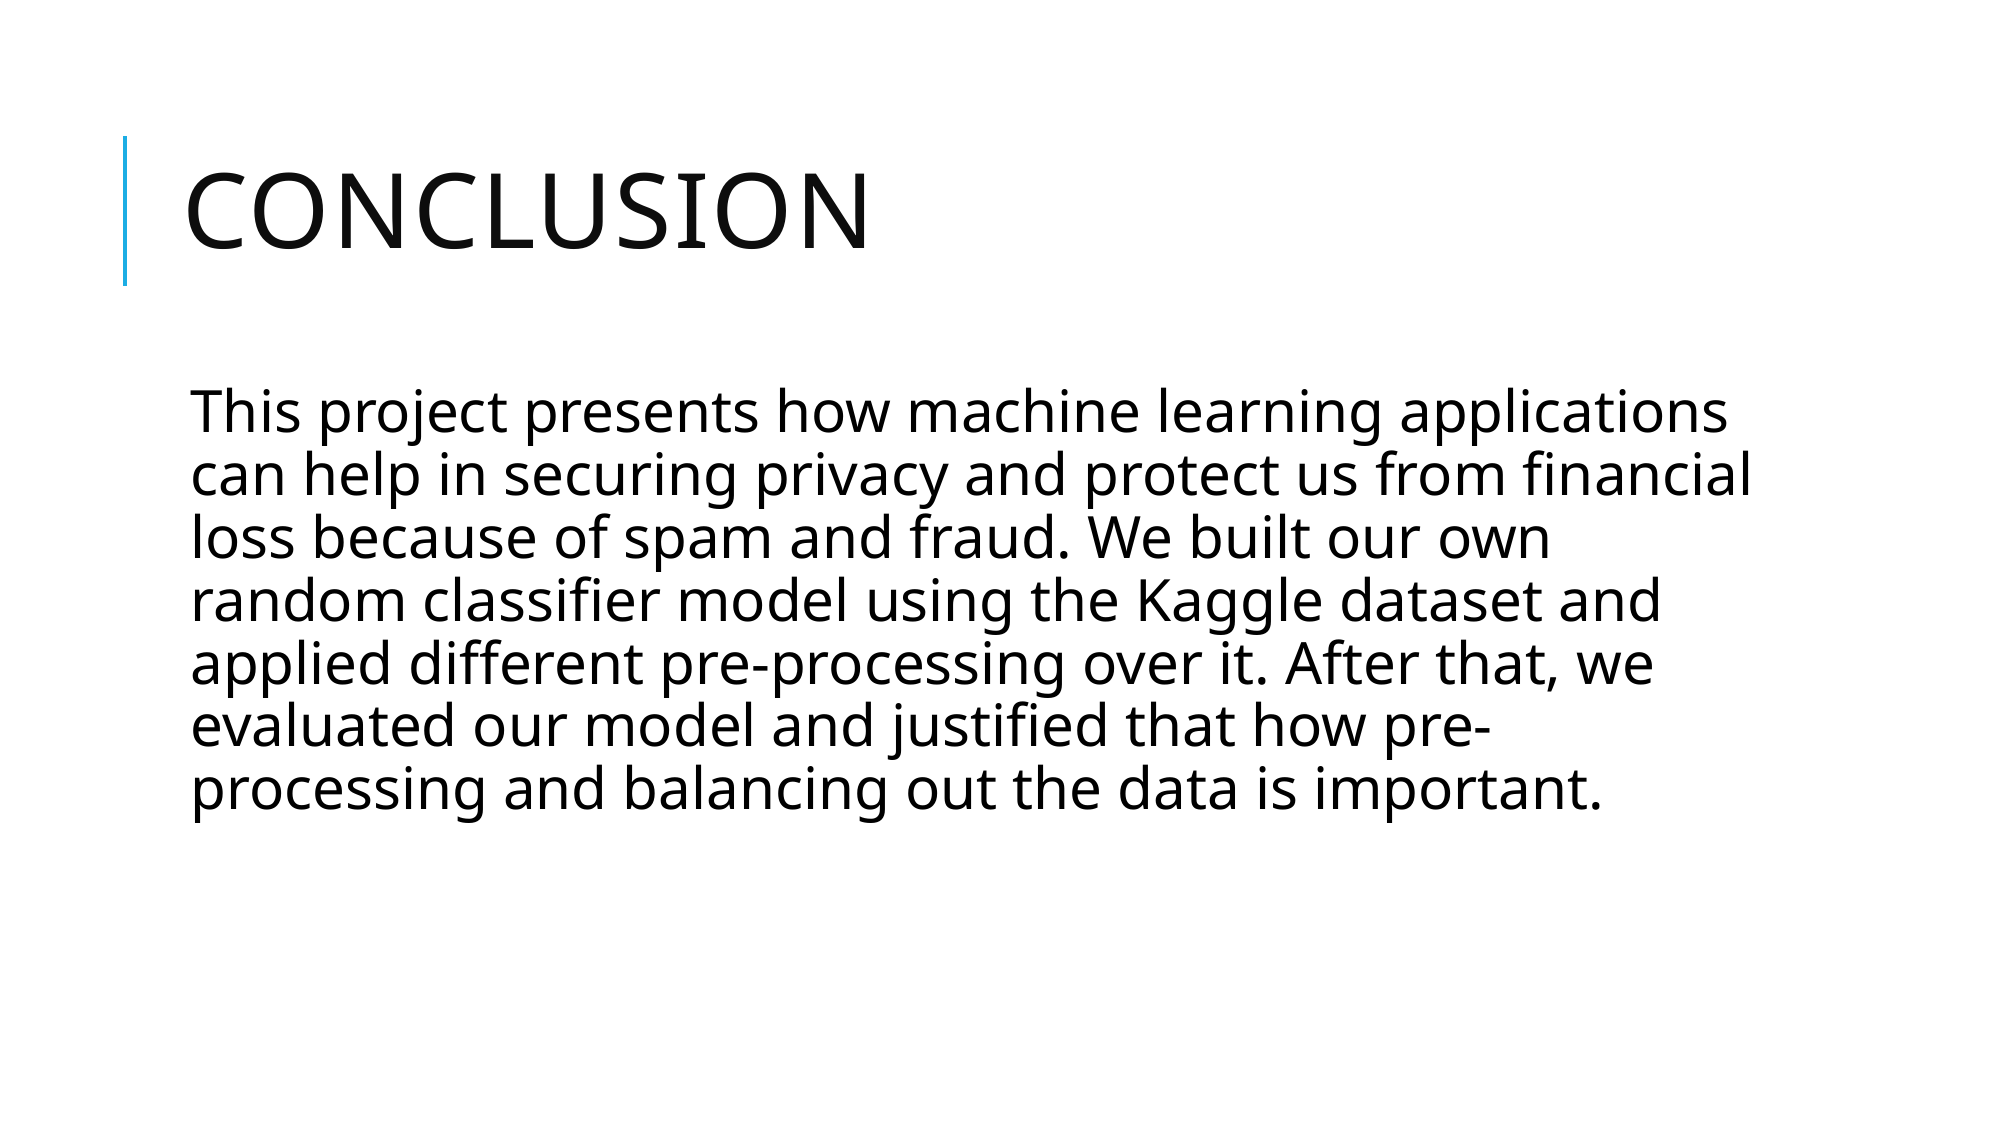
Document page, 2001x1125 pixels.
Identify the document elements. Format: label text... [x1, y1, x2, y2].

title Conclusion [168, 96, 1763, 342]
list This project presents how machine learning applications can help in securing privacy and protect us from financial loss because of spam and fraud. We built our own random classifier model using the Kaggle dataset and applied different pre-processing over it. After that, we evaluated our model and justified that how pre-processing and balancing out the data is important. [168, 375, 1763, 1035]
